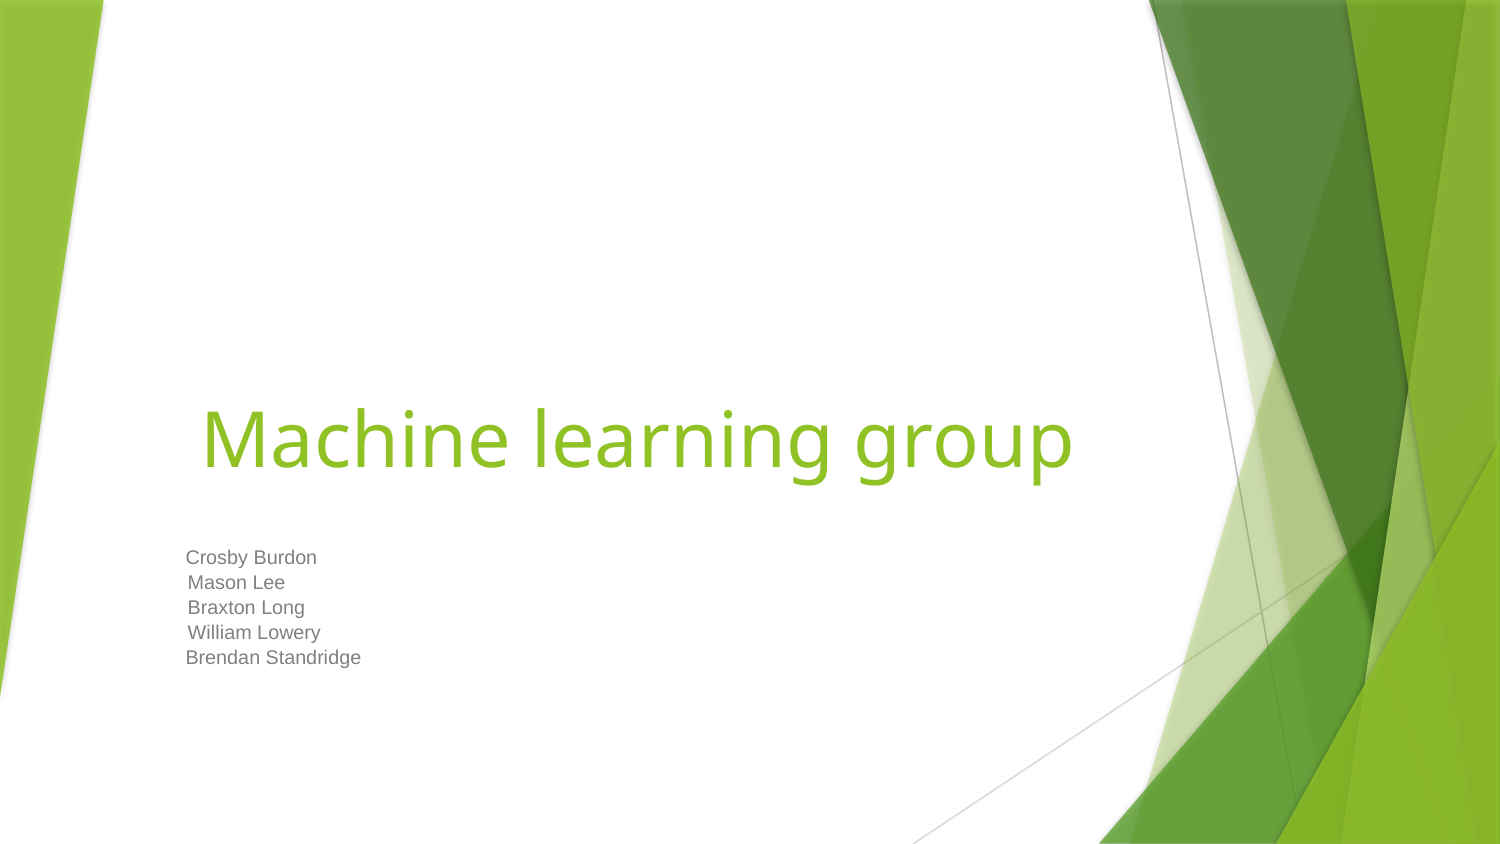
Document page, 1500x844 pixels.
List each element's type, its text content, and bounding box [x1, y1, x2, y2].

subtitle Crosby Burdon Mason Lee Braxton Long William Lowery Brendan Standridge [135, 528, 834, 801]
title Machine learning group [185, 295, 1141, 499]
